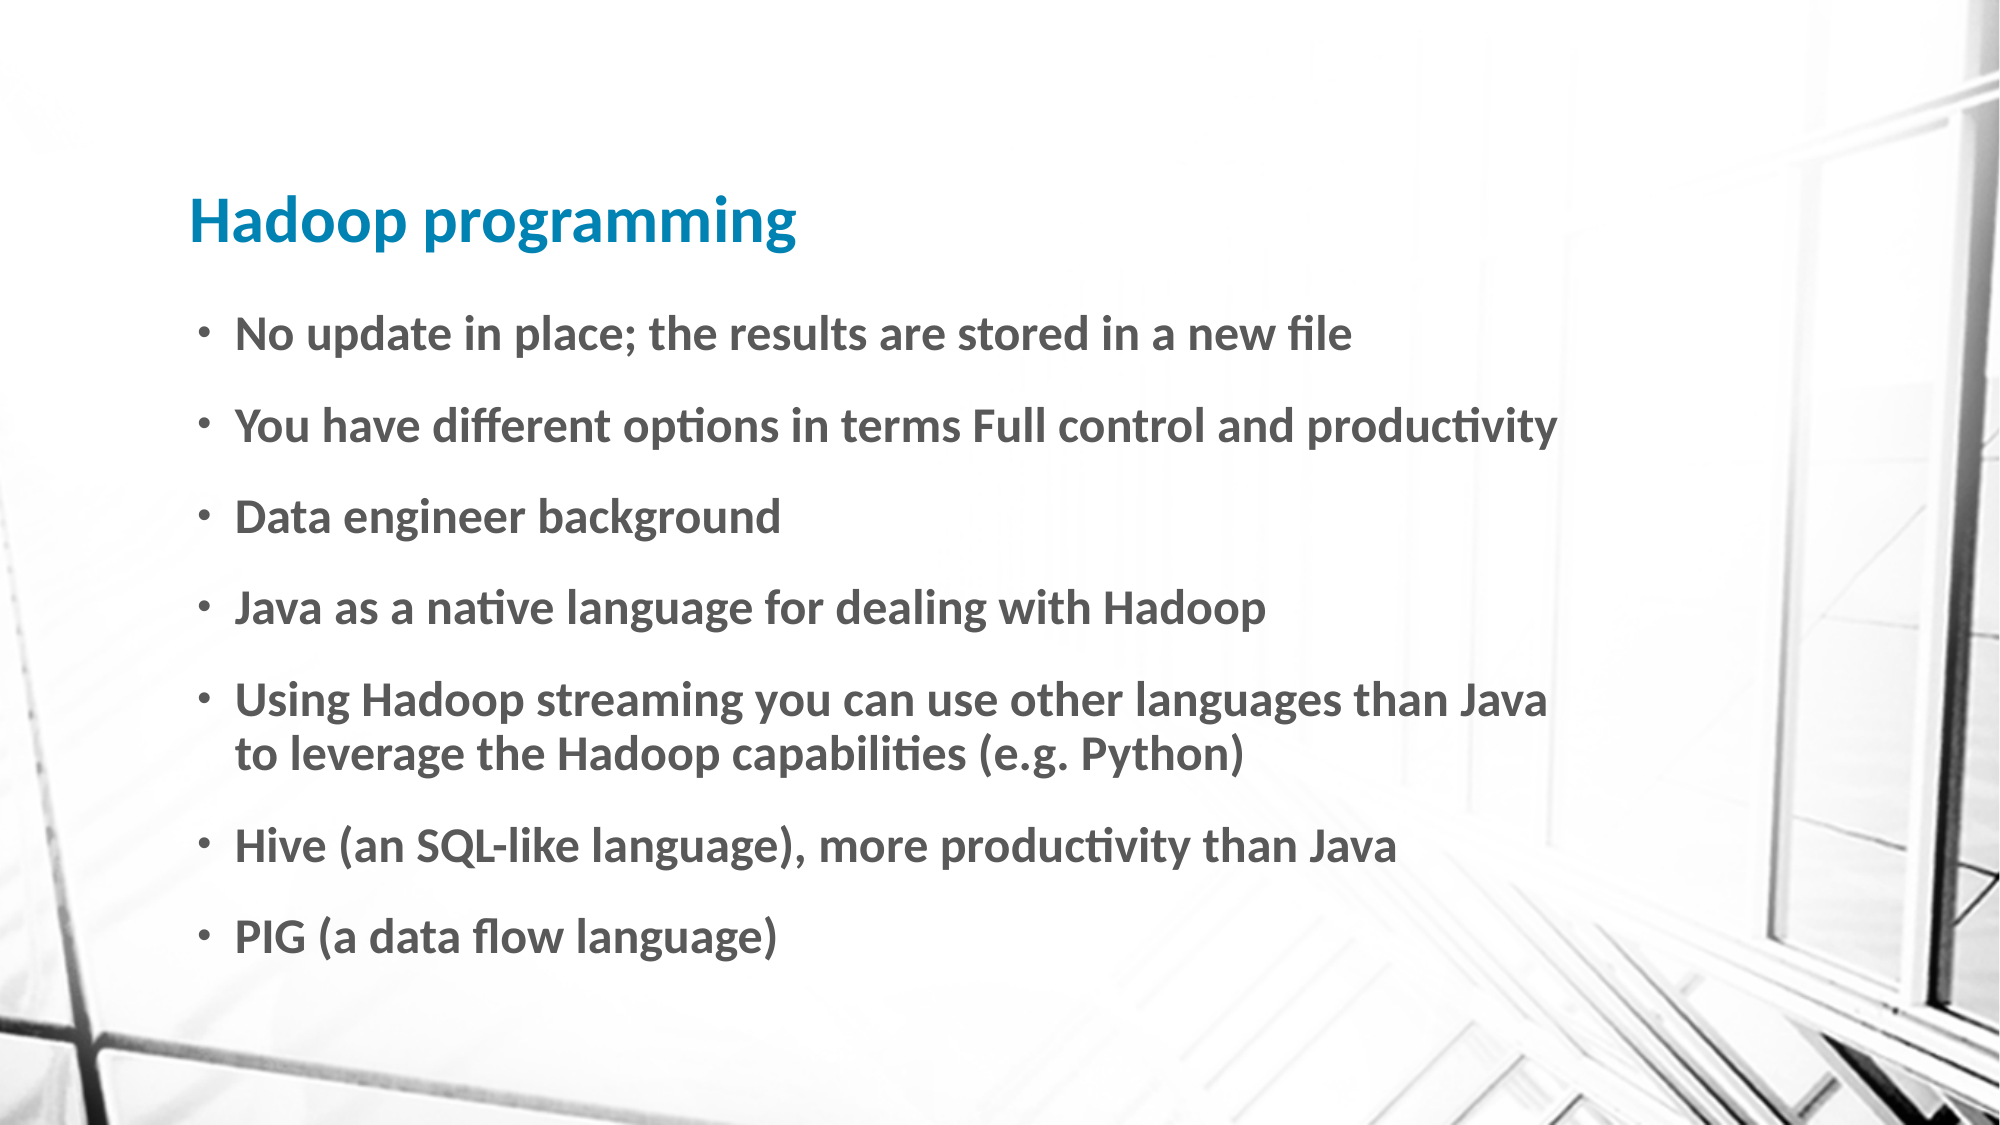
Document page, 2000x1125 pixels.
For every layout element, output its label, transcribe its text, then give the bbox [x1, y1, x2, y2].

list No update in place; the results are stored in a new file You have different options in terms Full control and productivity Data engineer background Java as a native language for dealing with Hadoop Using Hadoop streaming you can use other languages than Java to leverage the Hadoop capabilities (e.g. Python) Hive (an SQL-like language), more productivity than Java PIG (a data flow language) [174, 299, 1600, 988]
picture [0, 0, 2000, 1125]
title Hadoop programming [174, 87, 1600, 263]
